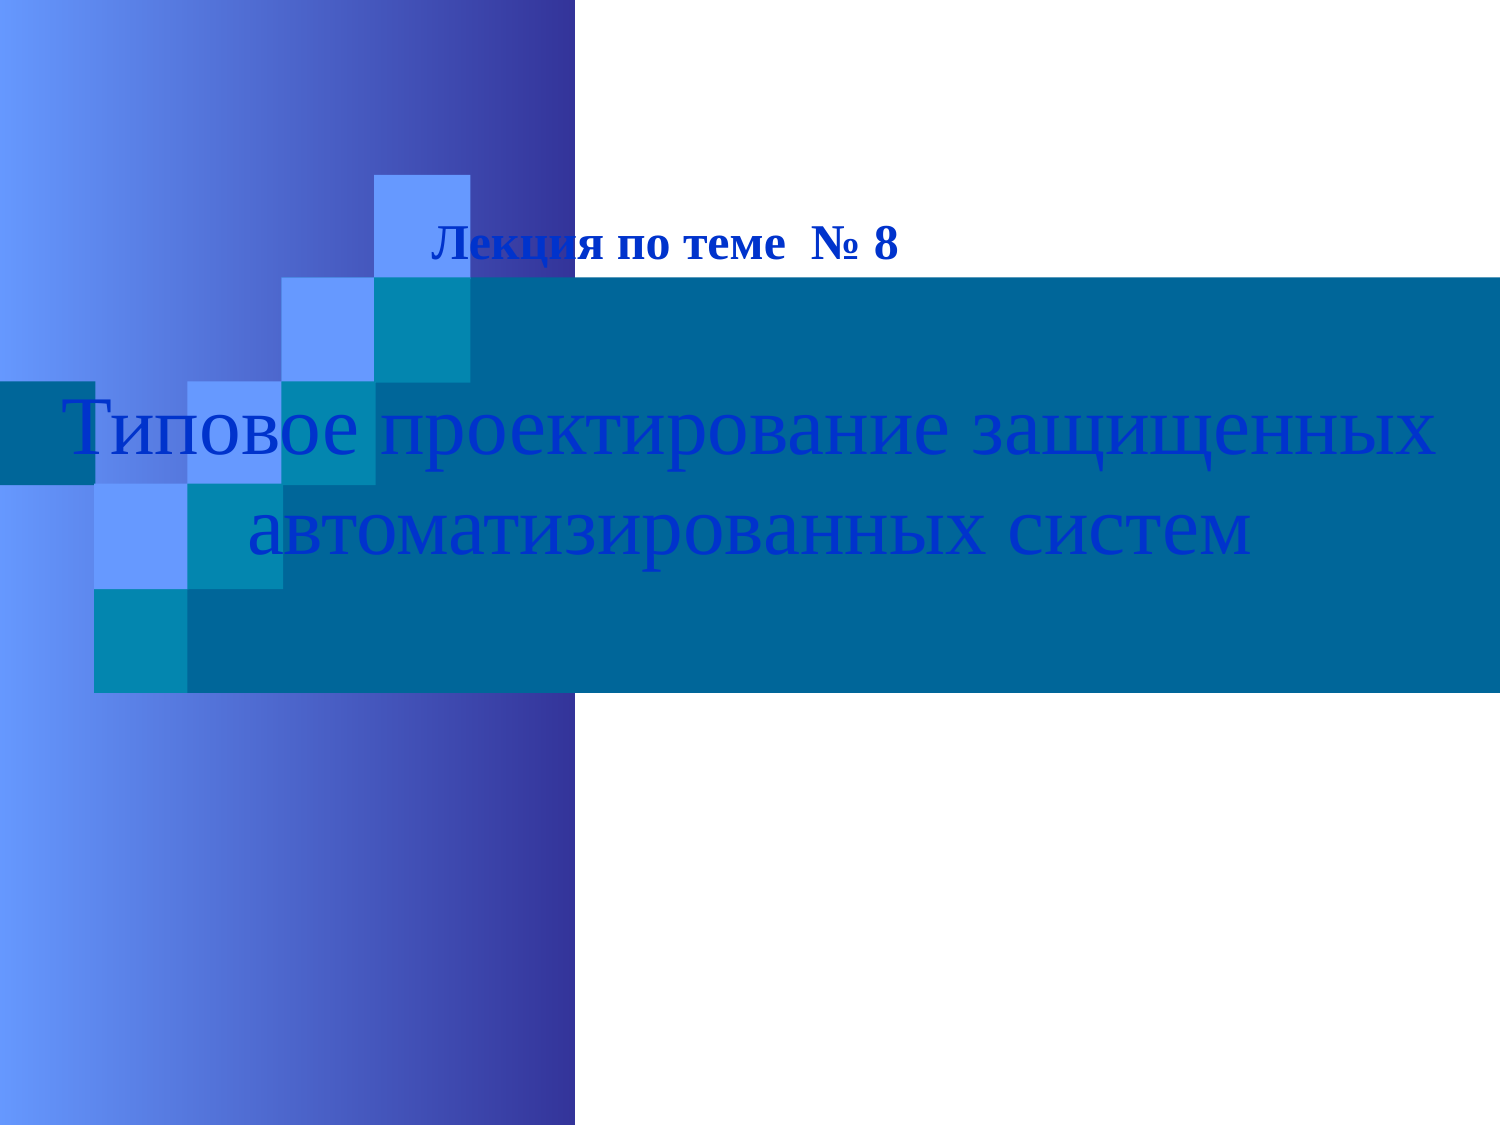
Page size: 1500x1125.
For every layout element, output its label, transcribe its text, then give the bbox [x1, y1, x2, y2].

text_box Лекция по теме № 8 [354, 202, 1152, 278]
title Типовое проектирование защищенных автоматизированных систем [0, 363, 1500, 579]
